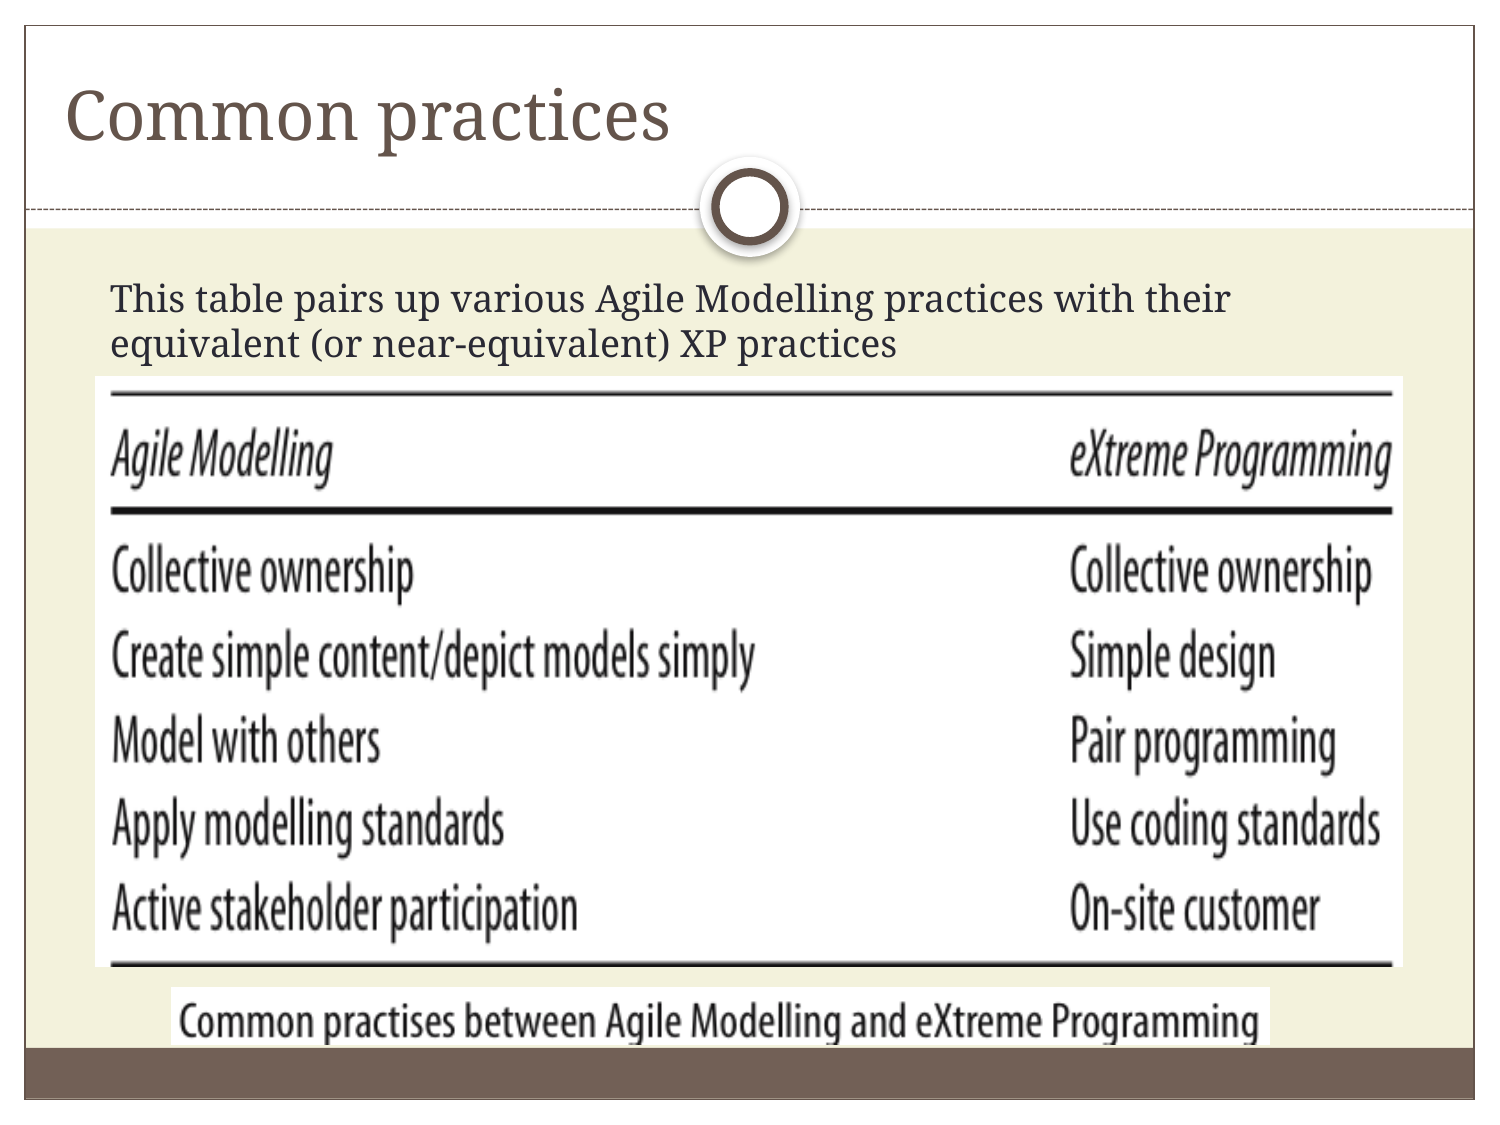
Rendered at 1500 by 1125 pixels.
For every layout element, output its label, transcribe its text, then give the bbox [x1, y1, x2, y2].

text_box This table pairs up various Agile Modelling practices with their equivalent (or near-equivalent) XP practices [95, 267, 1376, 372]
picture [170, 987, 1270, 1045]
title Common practices [49, 37, 1450, 162]
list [94, 376, 1403, 968]
